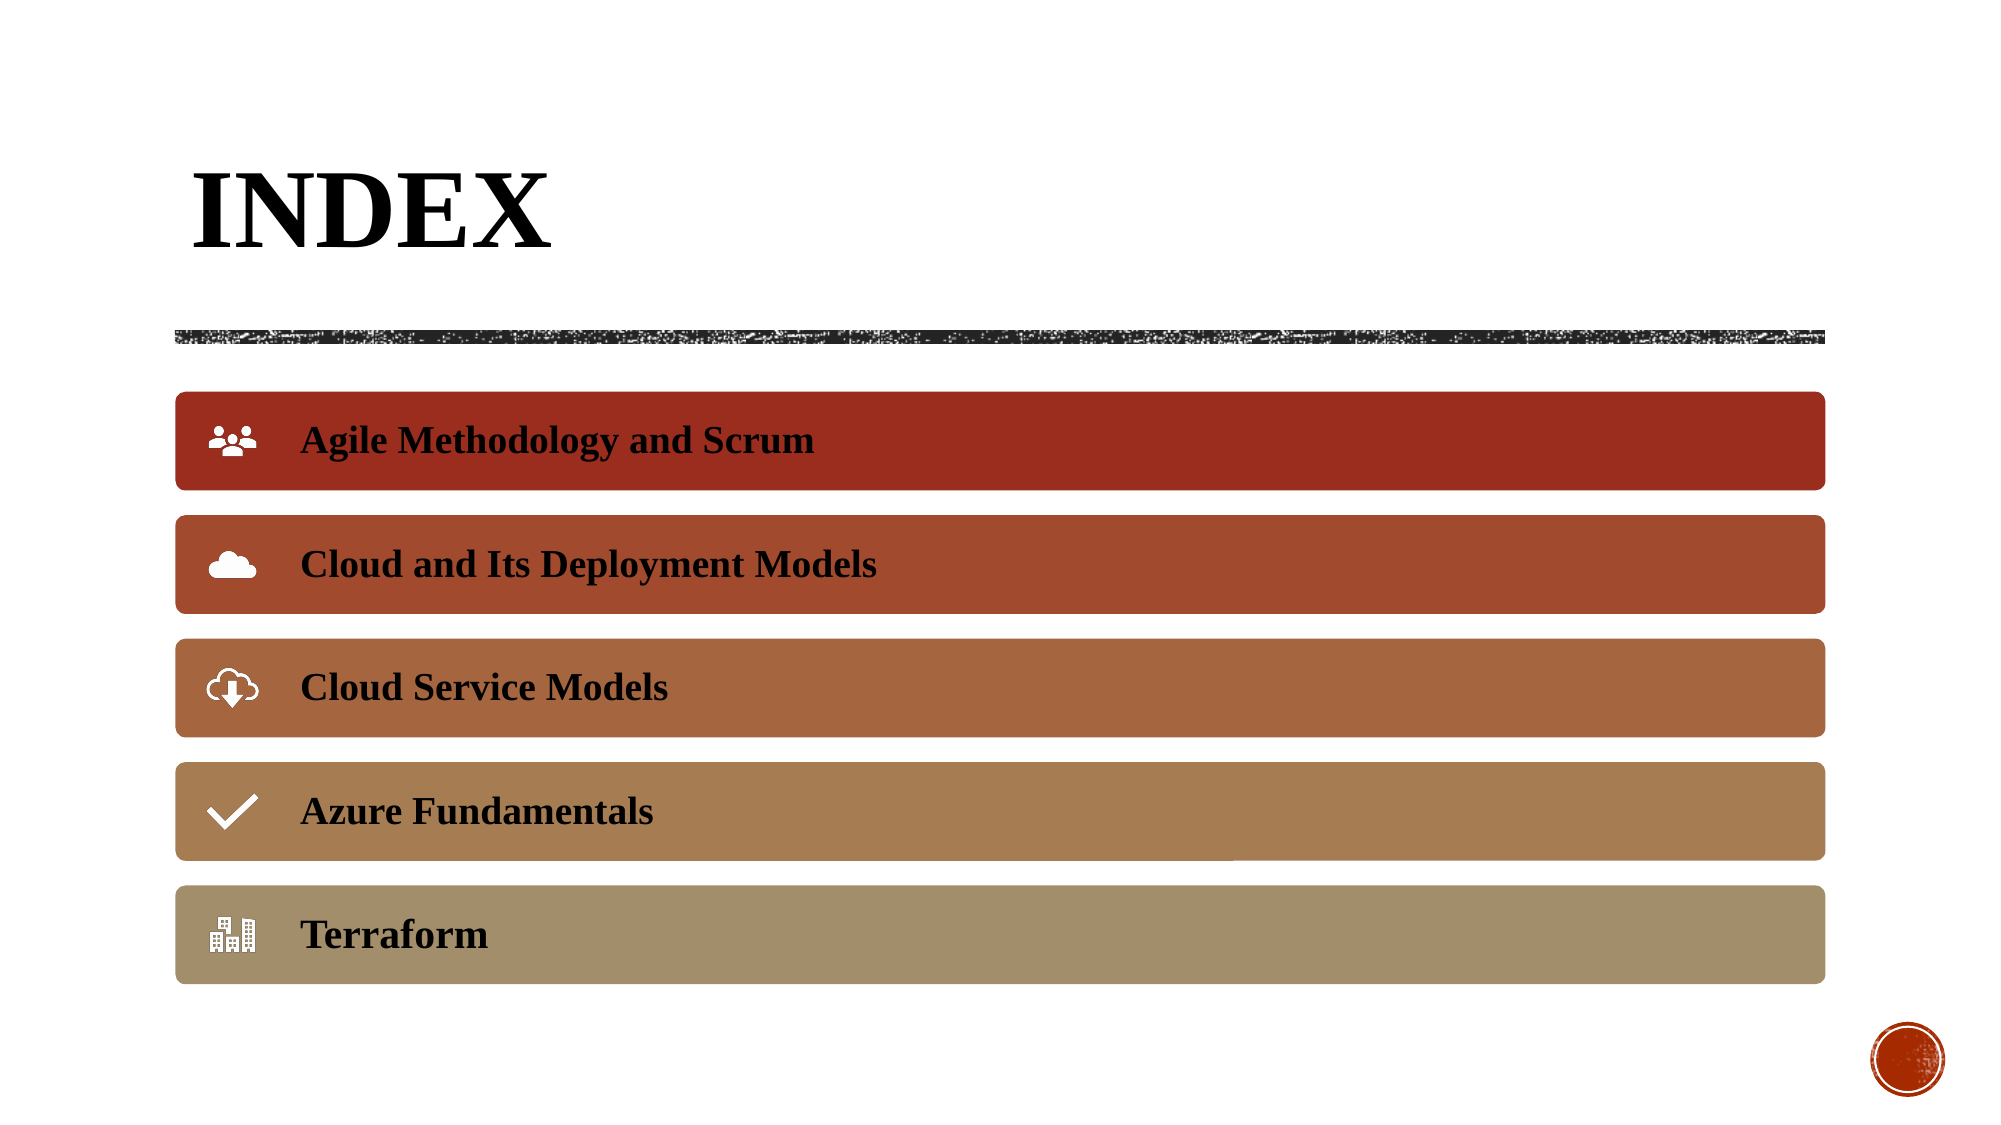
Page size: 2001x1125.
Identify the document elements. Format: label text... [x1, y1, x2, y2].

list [176, 392, 1824, 984]
text_box [174, 329, 1826, 344]
title Index [175, 79, 1826, 329]
